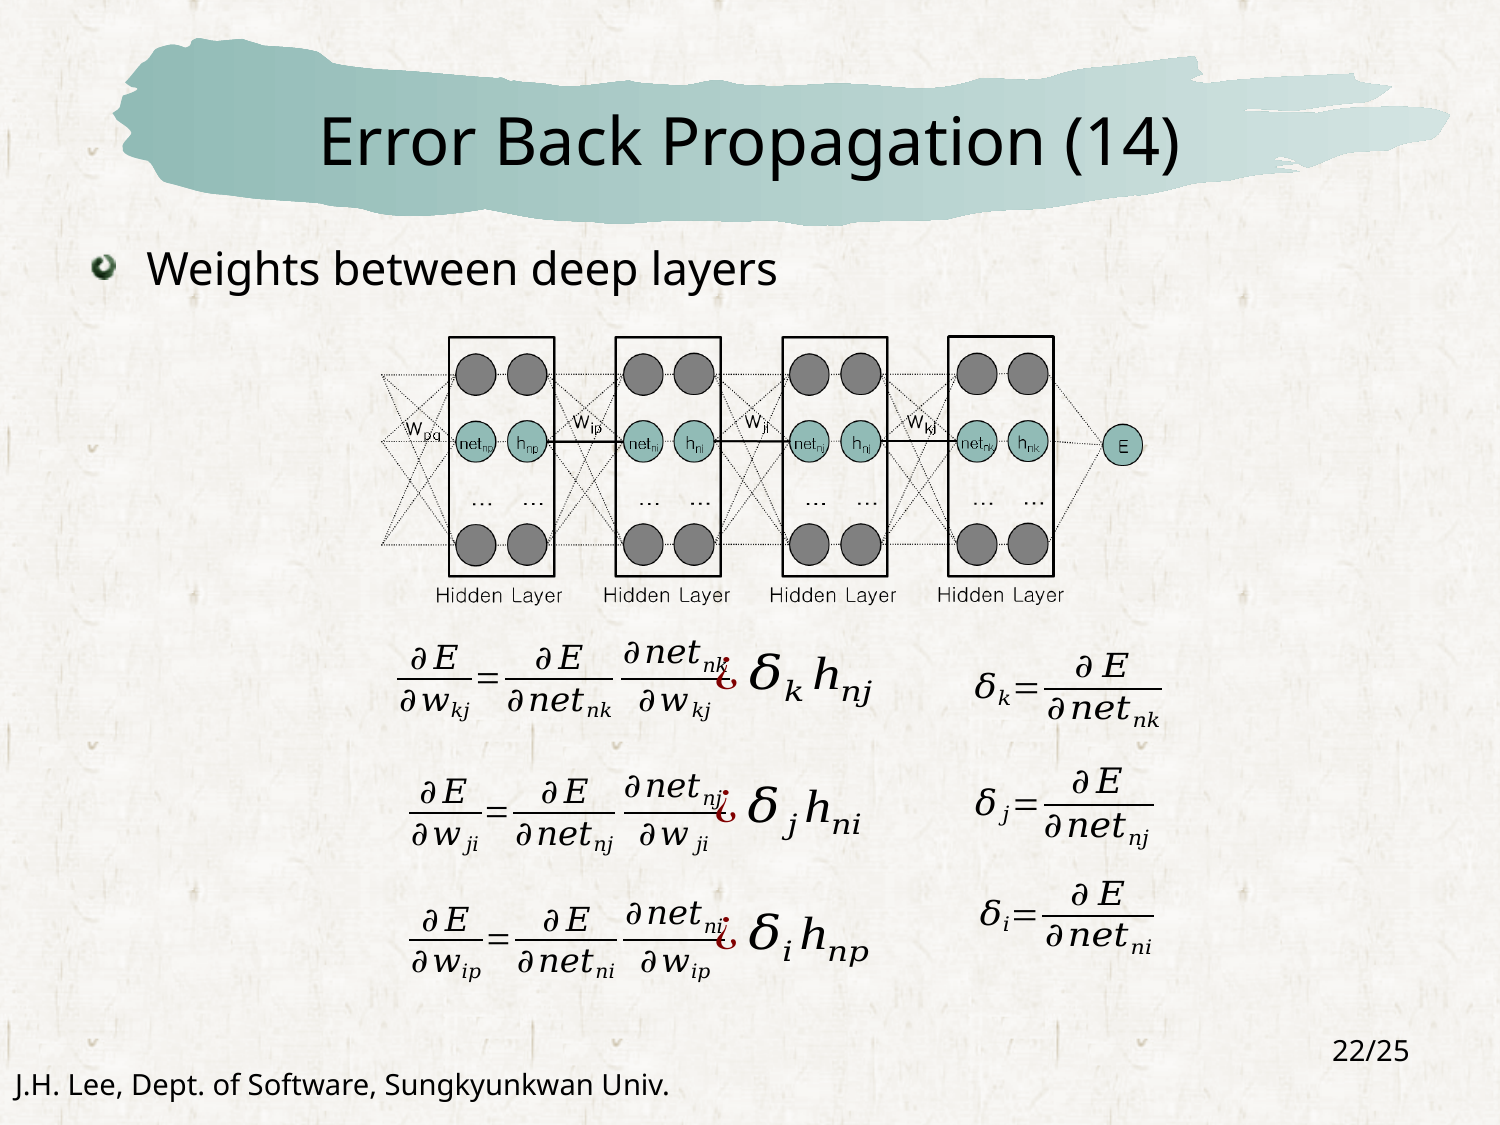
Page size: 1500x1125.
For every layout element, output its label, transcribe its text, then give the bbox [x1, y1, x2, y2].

footer J.H. Lee, Dept. of Software, Sungkyunkwan Univ. [0, 1058, 762, 1102]
slide_number 22/25 [1074, 1024, 1426, 1103]
picture [0, 0, 1500, 1125]
list Weights between deep layers [75, 231, 1425, 1005]
title Error Back Propagation (14) [75, 45, 1425, 231]
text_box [713, 648, 1164, 968]
